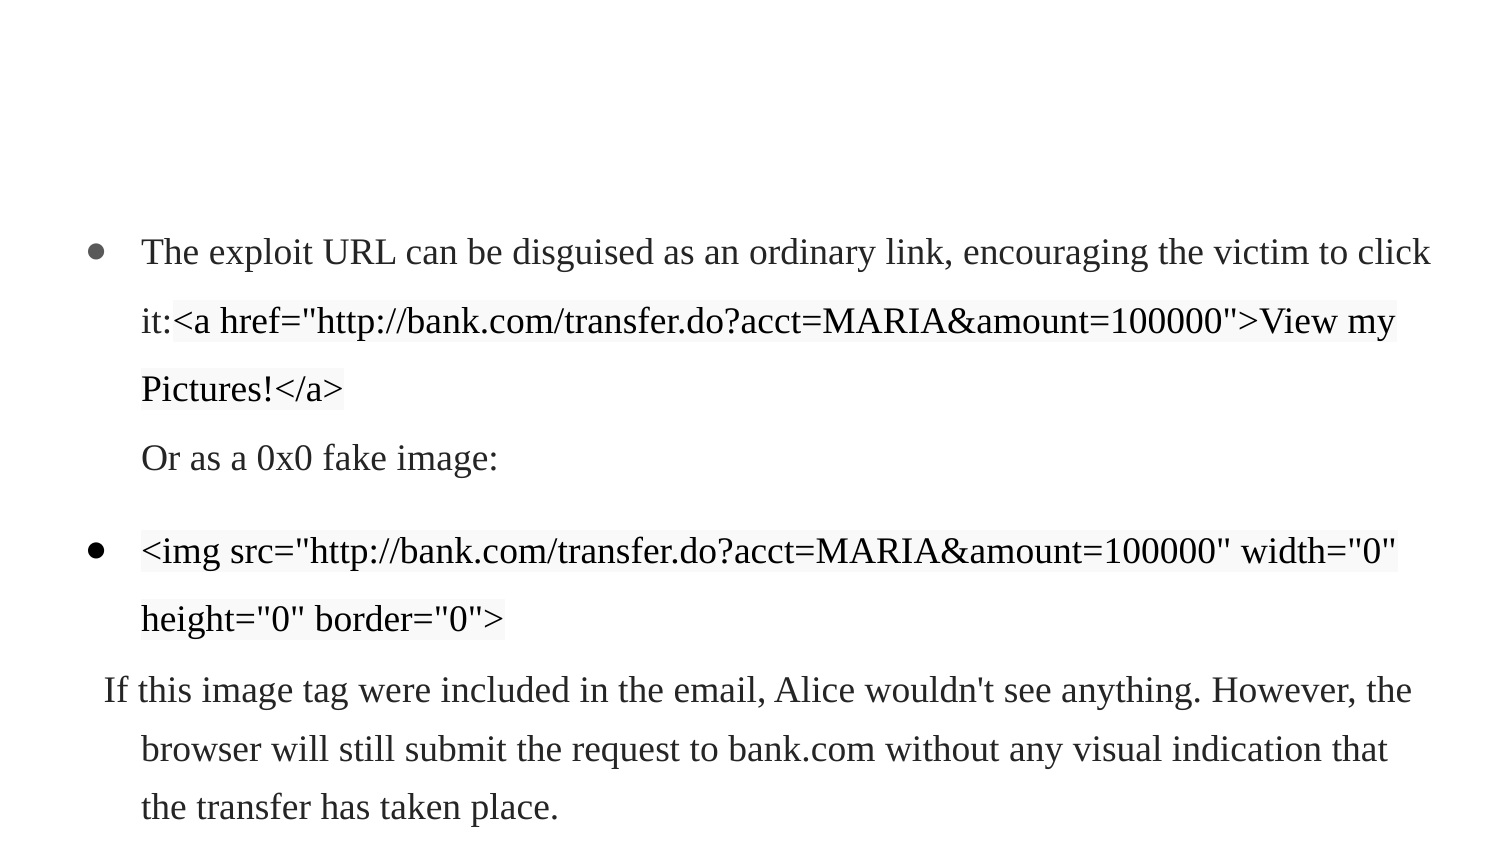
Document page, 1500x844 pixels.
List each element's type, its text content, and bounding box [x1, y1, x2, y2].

list The exploit URL can be disguised as an ordinary link, encouraging the victim to click it:<a href="http://bank.com/transfer.do?acct=MARIA&amount=100000">View my Pictures!</a> Or as a 0x0 fake image: <img src="http://bank.com/transfer.do?acct=MARIA&amount=100000" width="0" height="0" border="0"> If this image tag were included in the email, Alice wouldn't see anything. However, the browser will still submit the request to bank.com without any visual indication that the transfer has taken place. [51, 189, 1449, 750]
